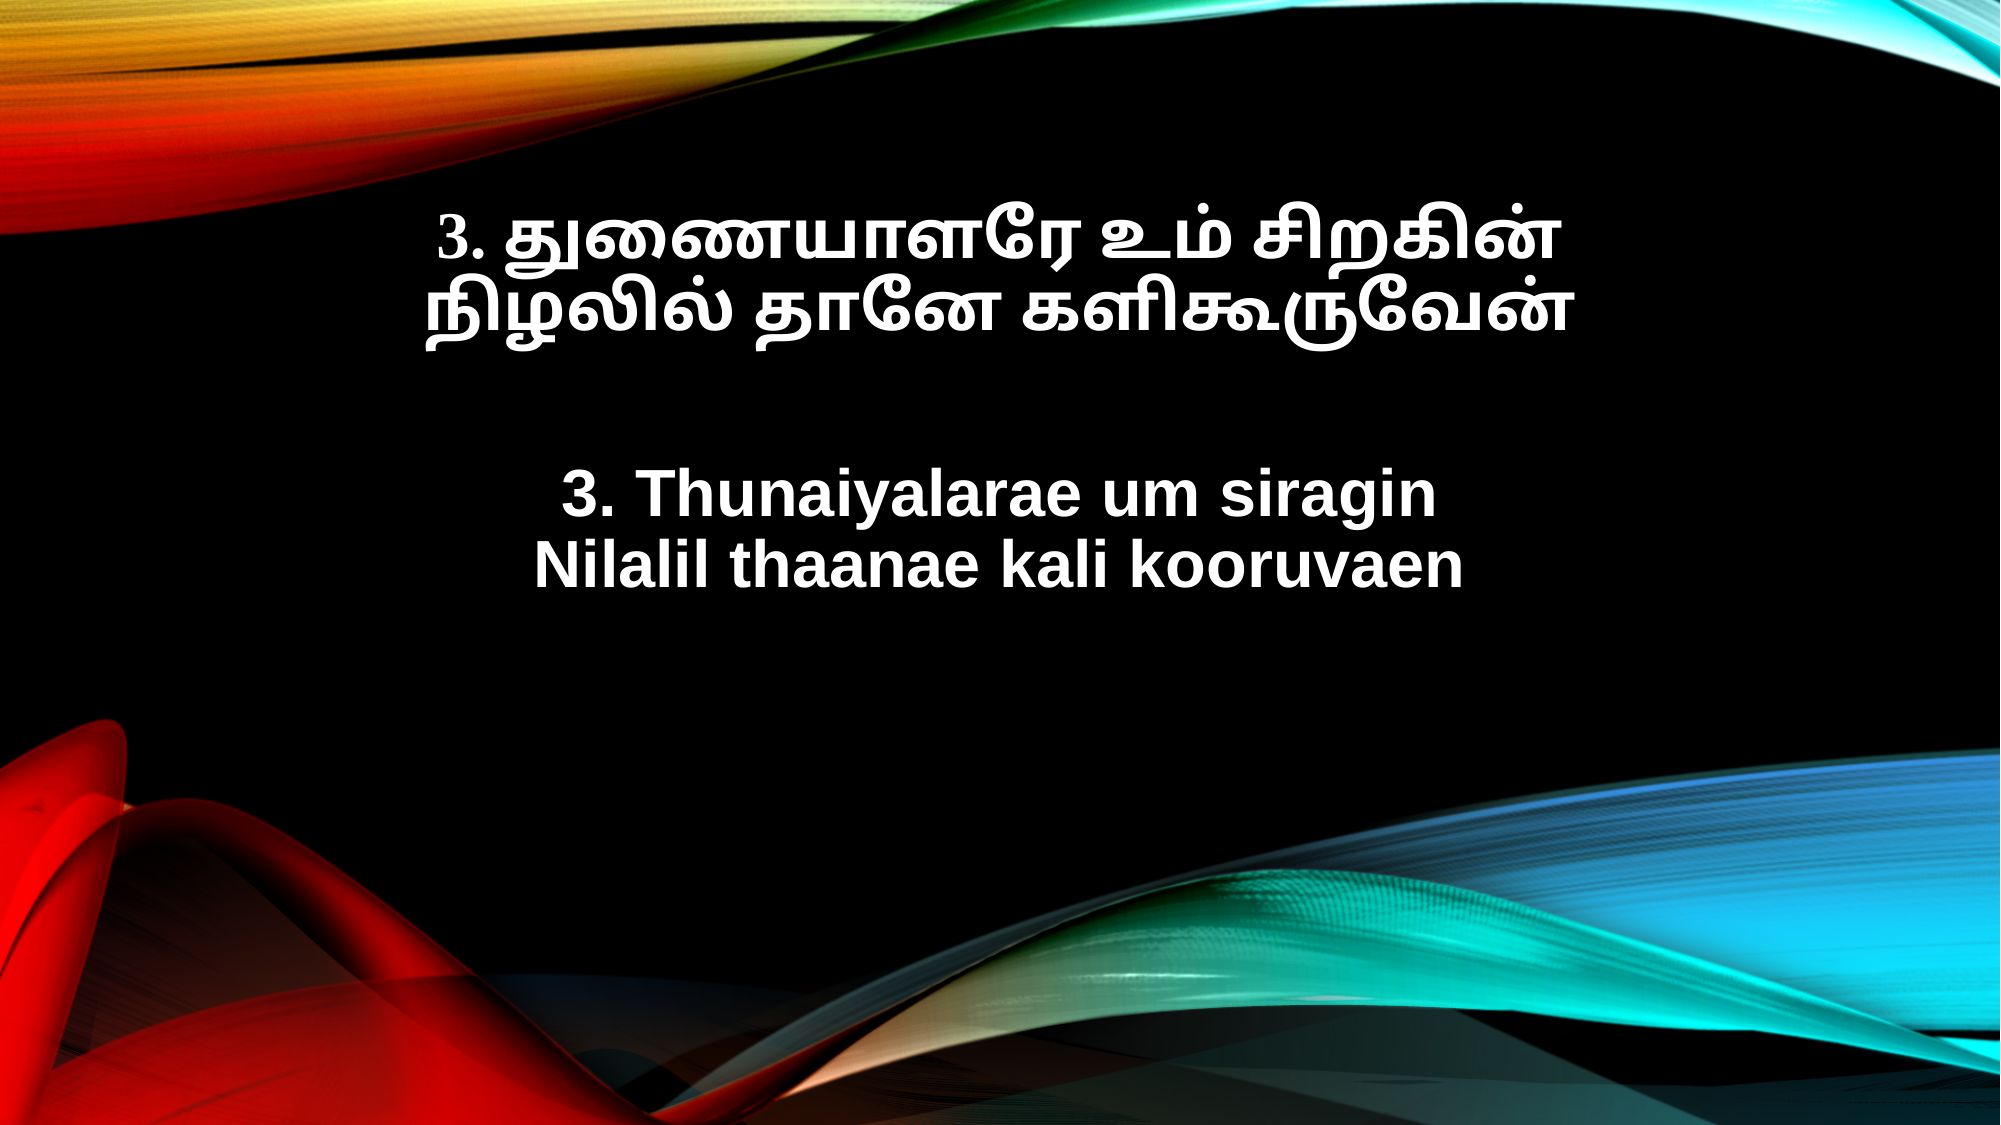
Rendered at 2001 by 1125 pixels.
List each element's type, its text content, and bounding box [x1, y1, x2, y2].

subtitle 3. துணையாளரே உம் சிறகின் நிழலில் தானே களிகூருவேன் 3. Thunaiyalarae um siragin Nilalil thaanae kali kooruvaen [0, 0, 2000, 1125]
